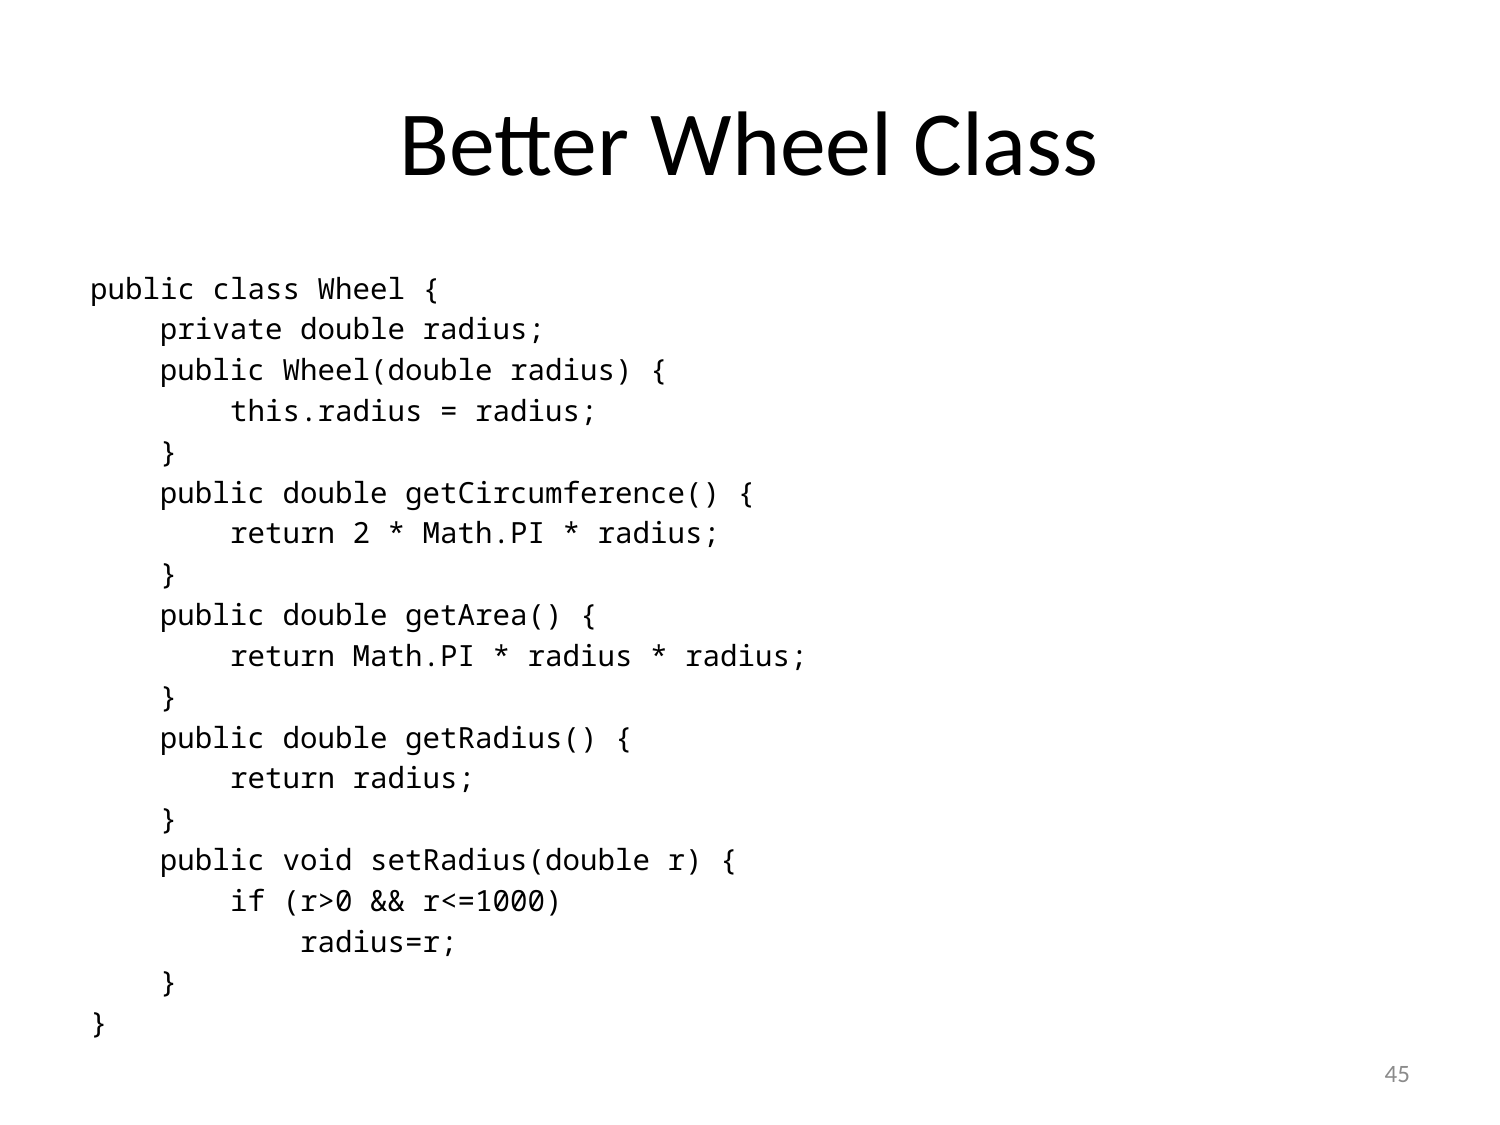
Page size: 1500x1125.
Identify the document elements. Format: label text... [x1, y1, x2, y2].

title Better Wheel Class [75, 45, 1425, 233]
slide_number 45 [1074, 1042, 1425, 1103]
list public class Wheel { private double radius; public Wheel(double radius) { this.radius = radius; } public double getCircumference() { return 2 * Math.PI * radius; } public double getArea() { return Math.PI * radius * radius; } public double getRadius() { return radius; } public void setRadius(double r) { if (r>0 && r<=1000) radius=r; } } [75, 262, 1425, 1005]
